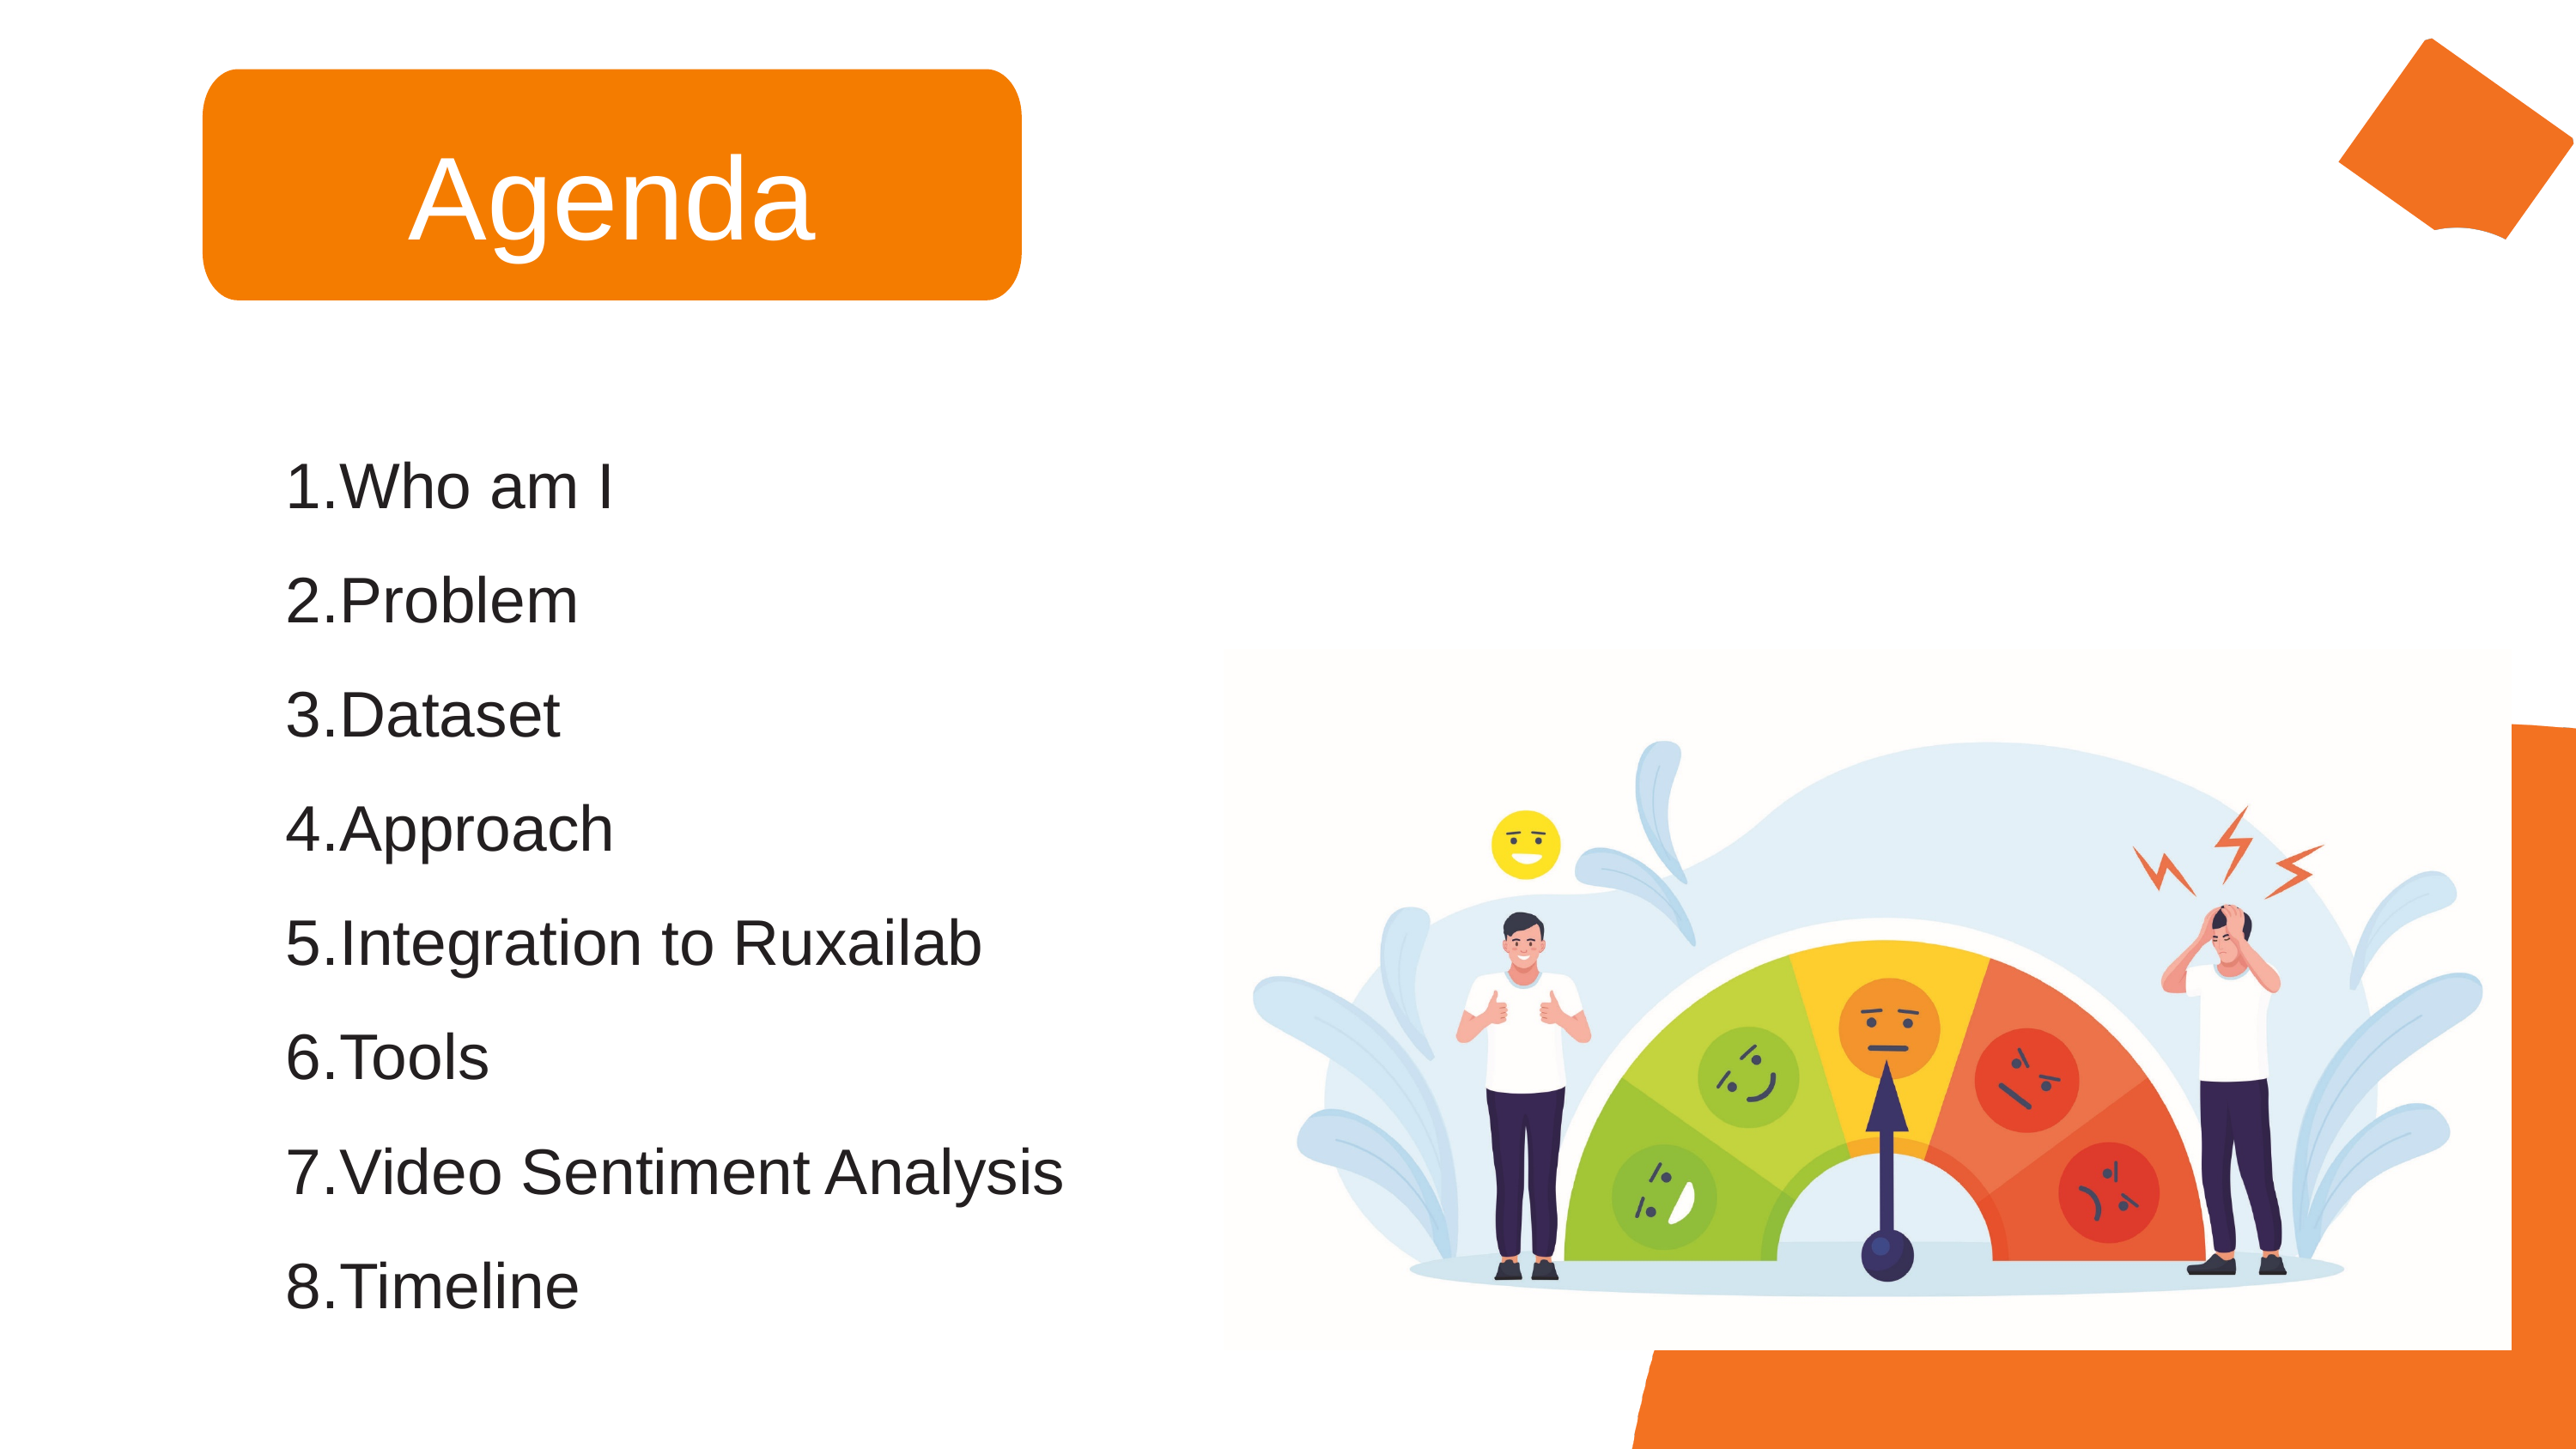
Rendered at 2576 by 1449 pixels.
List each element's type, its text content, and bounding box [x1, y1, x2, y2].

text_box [202, 35, 1023, 373]
text_box [2338, 35, 2576, 267]
text_box Who am I Problem Dataset Approach Integration to Ruxailab Tools Video Sentiment Analysis Timeline [235, 406, 1267, 1322]
text_box [1620, 724, 2576, 1449]
picture [1223, 648, 2512, 1351]
